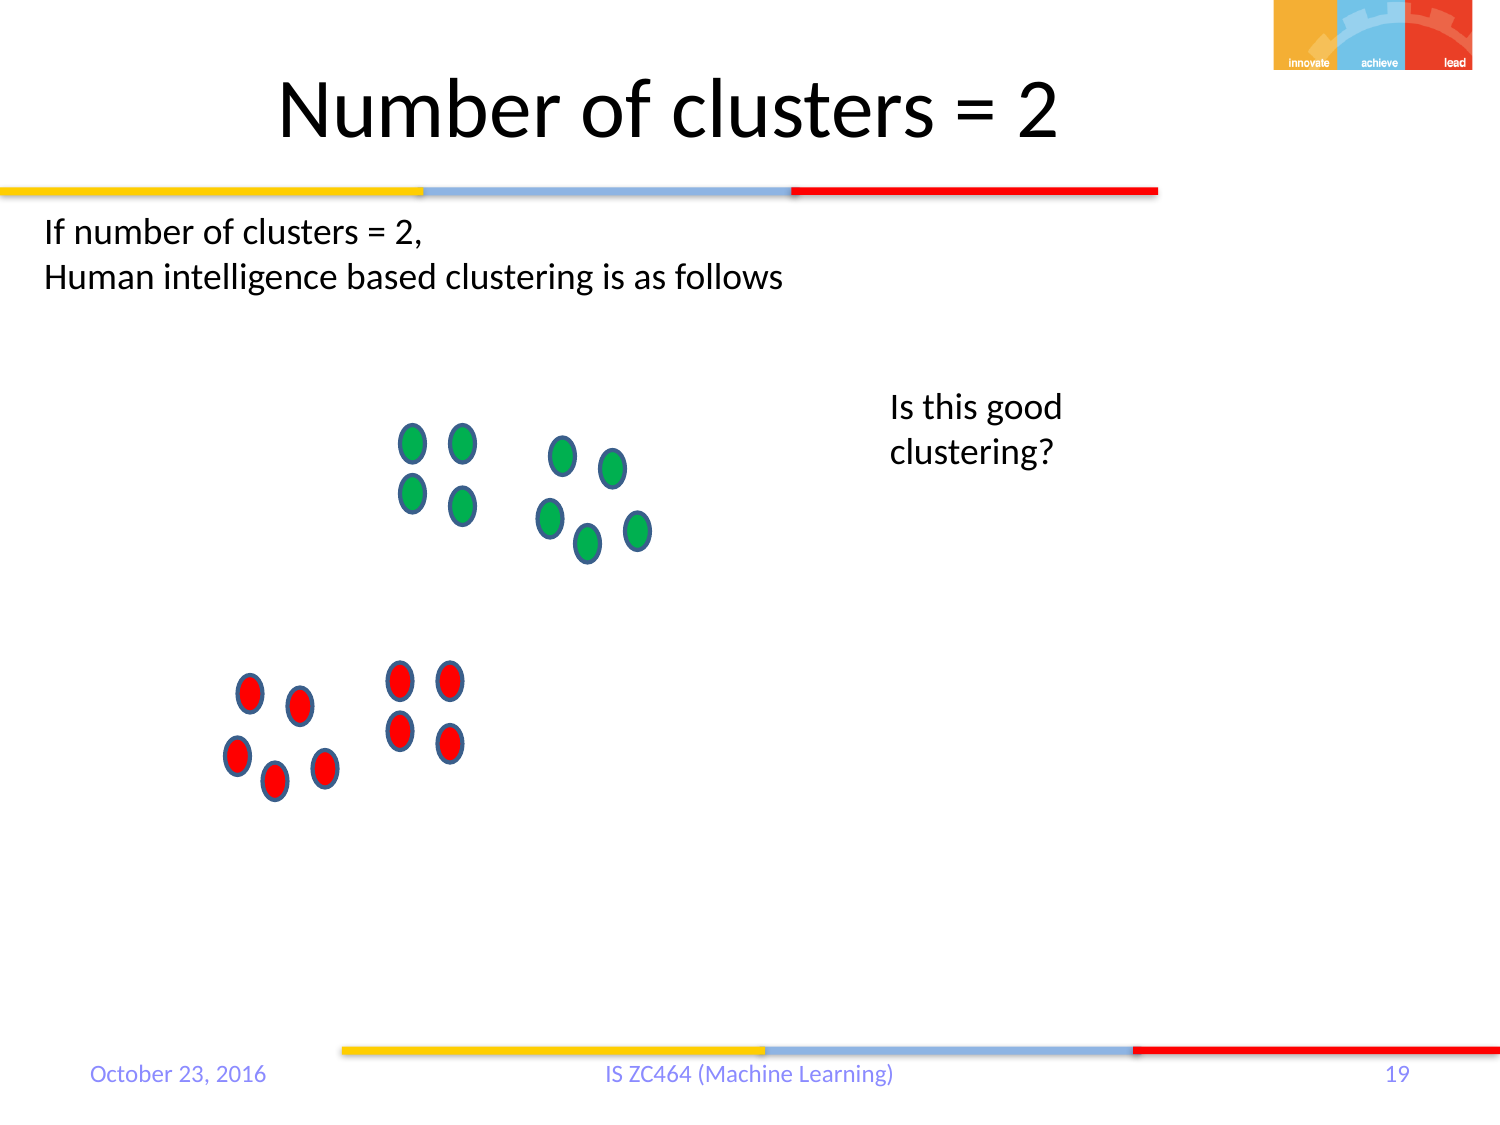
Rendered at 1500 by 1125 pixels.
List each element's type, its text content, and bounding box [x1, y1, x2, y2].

text_box [447, 485, 478, 528]
text_box [285, 685, 315, 728]
text_box [397, 422, 428, 465]
text_box [235, 672, 265, 715]
text_box [547, 435, 578, 478]
text_box [597, 447, 628, 490]
picture [1273, 0, 1473, 70]
slide_number 19 [1074, 1042, 1425, 1103]
text_box [385, 660, 415, 703]
text_box [310, 747, 340, 790]
text_box Is this good clustering? [874, 374, 1163, 480]
text_box [260, 760, 290, 803]
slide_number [75, 1042, 425, 1103]
text_box [535, 497, 565, 540]
footer IS ZC464 (Machine Learning) [512, 1042, 988, 1103]
text_box [447, 422, 478, 465]
text_box [622, 510, 653, 553]
text_box [435, 722, 465, 765]
text_box [222, 735, 253, 778]
text_box [397, 472, 428, 515]
text_box [435, 660, 465, 703]
text_box If number of clusters = 2, Human intelligence based clustering is as follows [29, 199, 800, 305]
title Number of clusters = 2 [75, 45, 1263, 163]
text_box [572, 522, 603, 565]
text_box [385, 710, 415, 753]
